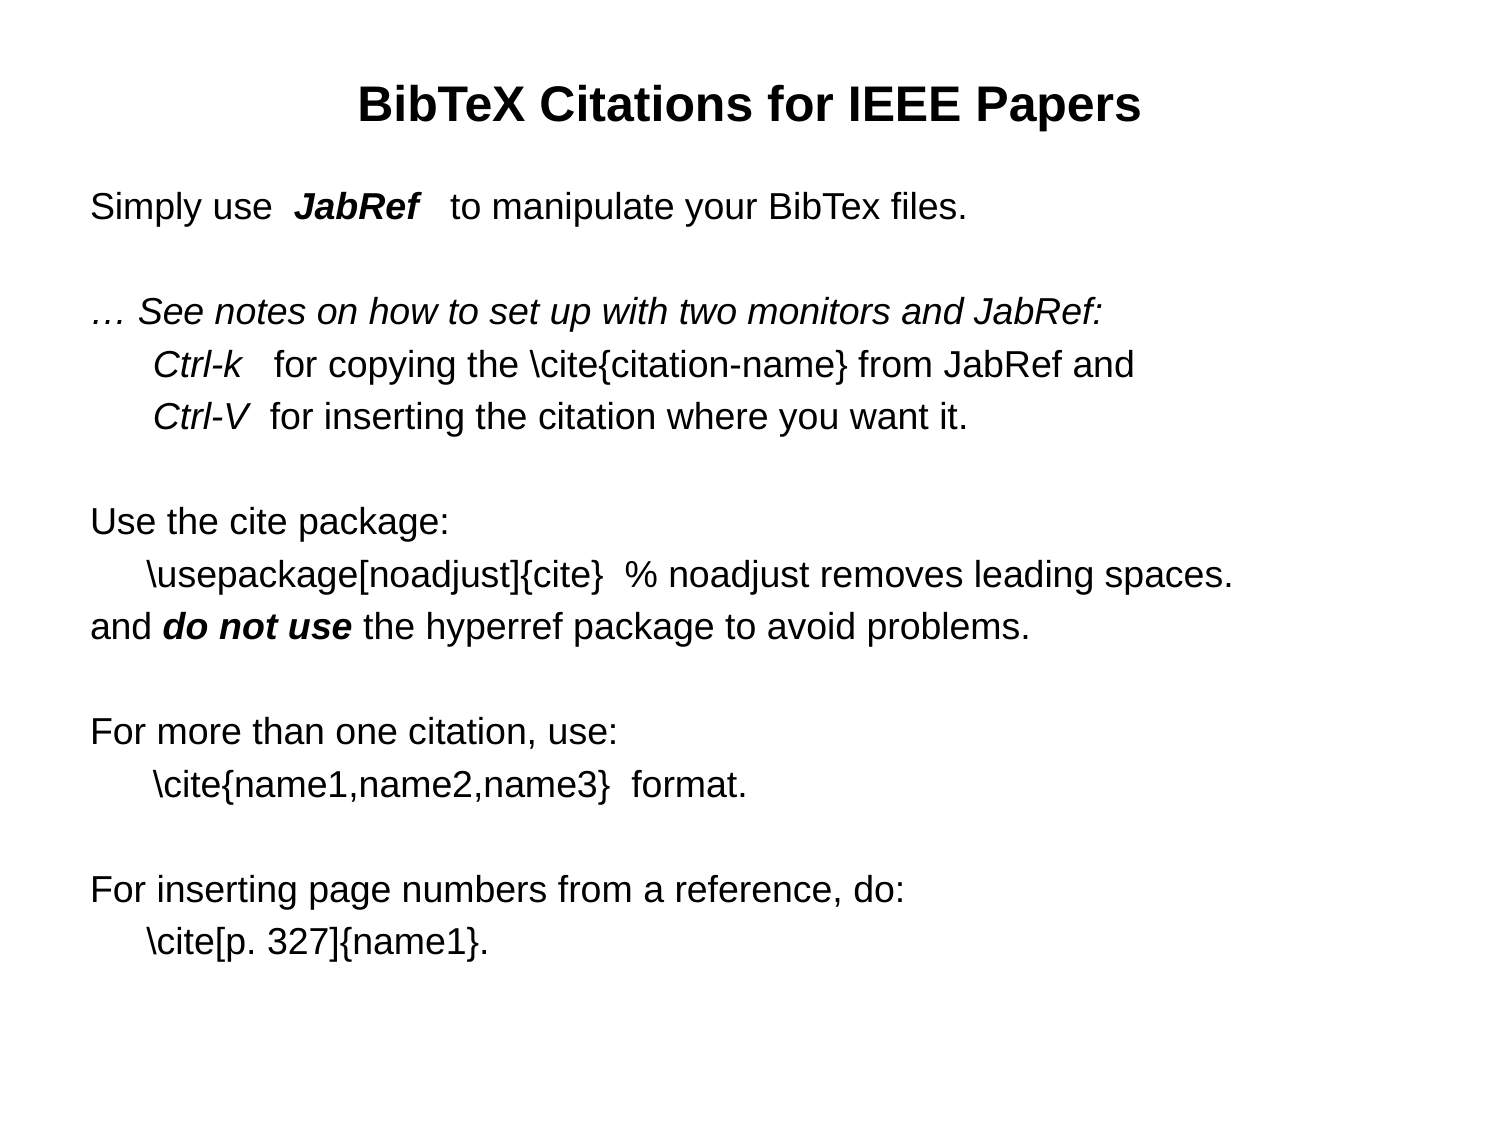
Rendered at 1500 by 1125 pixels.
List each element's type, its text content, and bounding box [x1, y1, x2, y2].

title BibTeX Citations for IEEE Papers [75, 45, 1425, 159]
list Simply use JabRef to manipulate your BibTex files. … See notes on how to set up with two monitors and JabRef: Ctrl-k for copying the \cite{citation-name} from JabRef and Ctrl-V for inserting the citation where you want it. Use the cite package: \usepackage[noadjust]{cite} % noadjust removes leading spaces. and do not use the hyperref package to avoid problems. For more than one citation, use: \cite{name1,name2,name3} format. For inserting page numbers from a reference, do: \cite[p. 327]{name1}. [75, 174, 1425, 1005]
